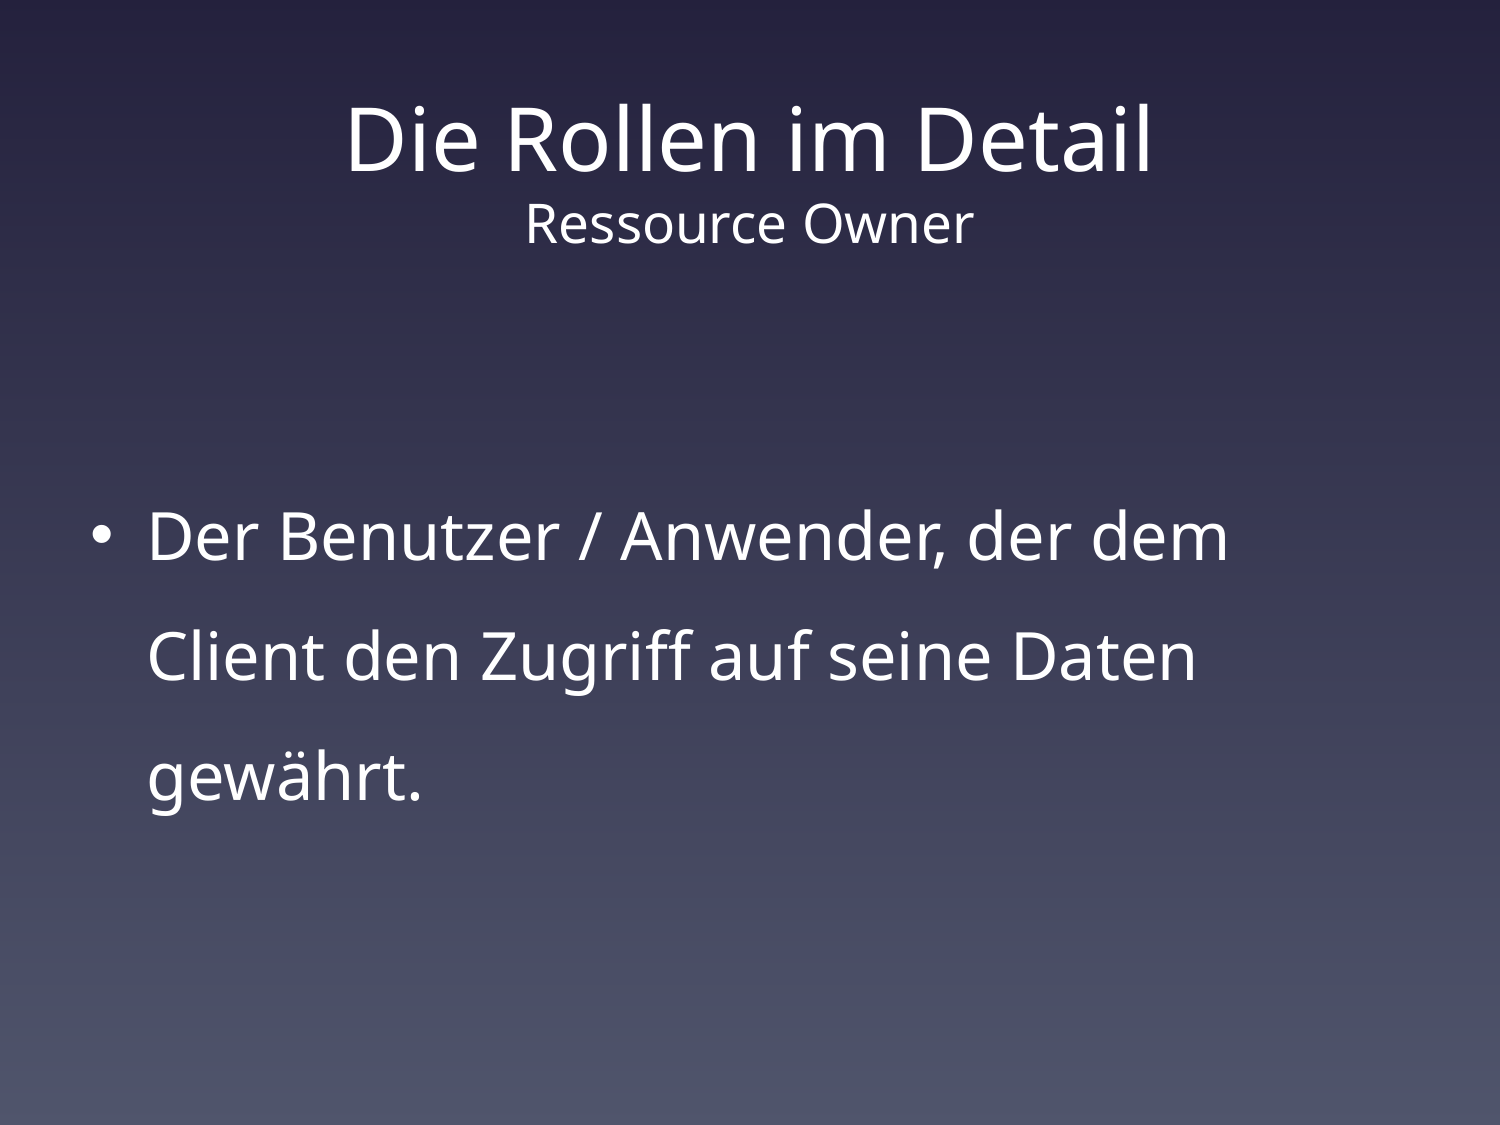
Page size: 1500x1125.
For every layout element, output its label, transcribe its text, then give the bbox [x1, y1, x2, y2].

title Die Rollen im Detail Ressource Owner [75, 75, 1425, 262]
list Der Benutzer / Anwender, der dem Client den Zugriff auf seine Daten gewährt. [75, 262, 1425, 1005]
